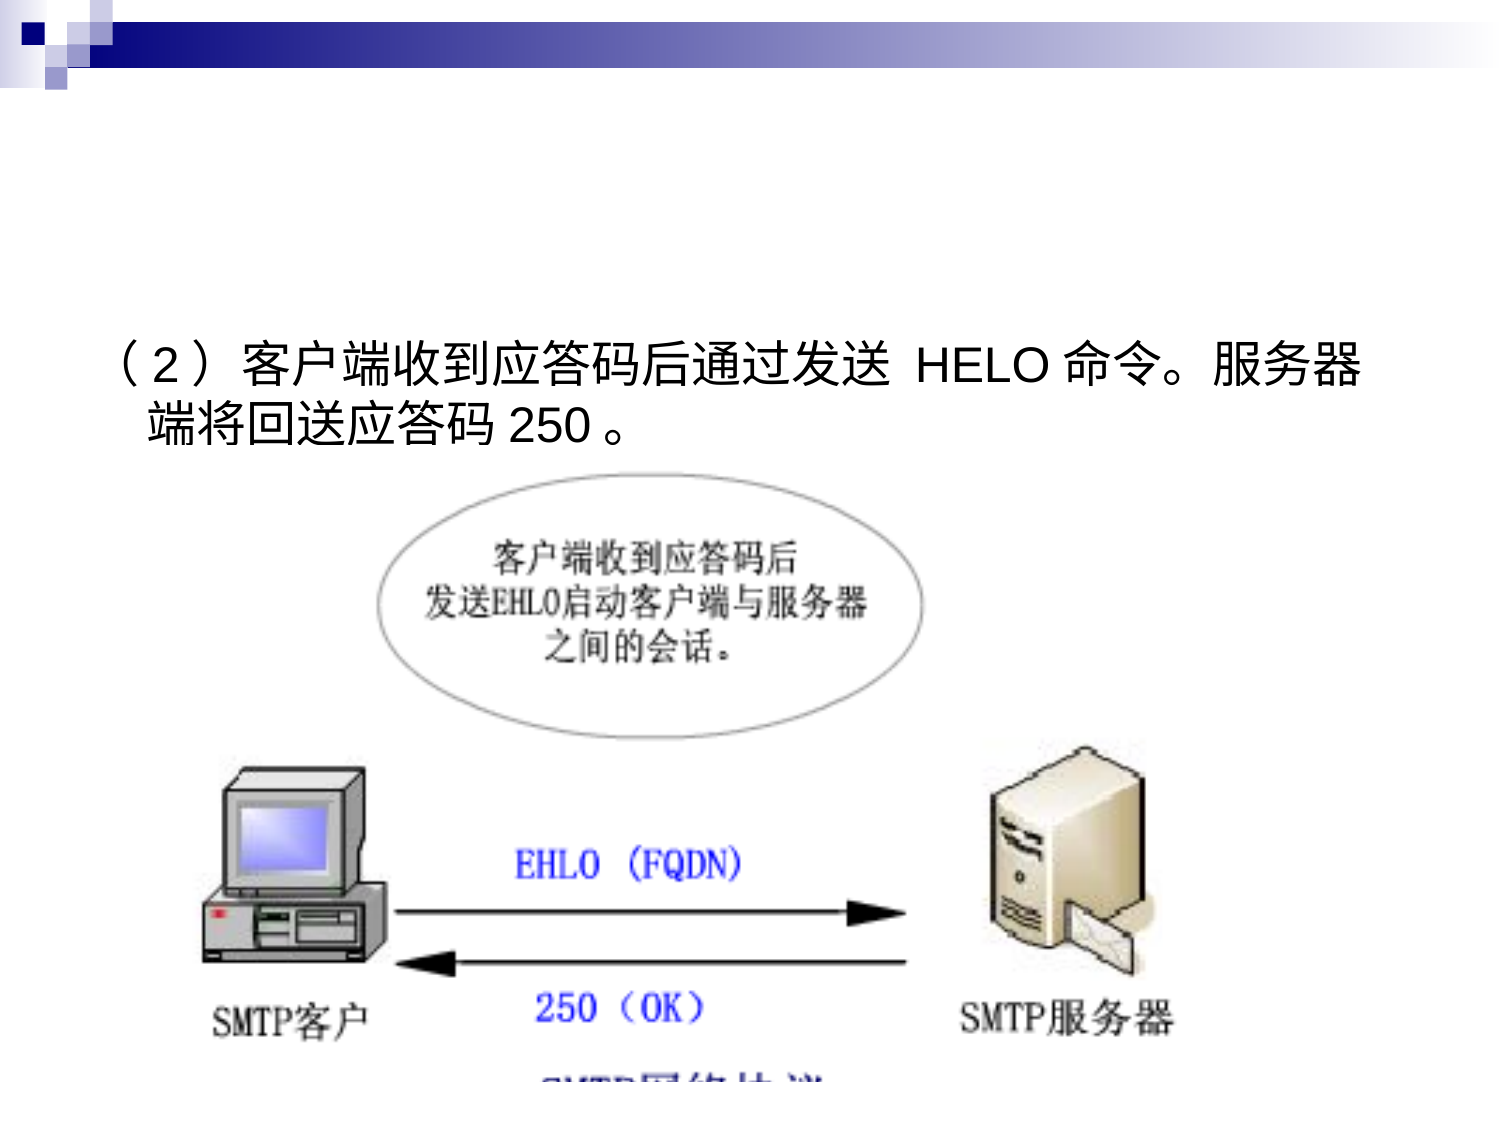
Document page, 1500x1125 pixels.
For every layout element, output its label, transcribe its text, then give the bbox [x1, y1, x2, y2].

picture [149, 445, 1213, 1082]
list （2）客户端收到应答码后通过发送 HELO命令。服务器端将回送应答码250。 [74, 324, 1426, 963]
